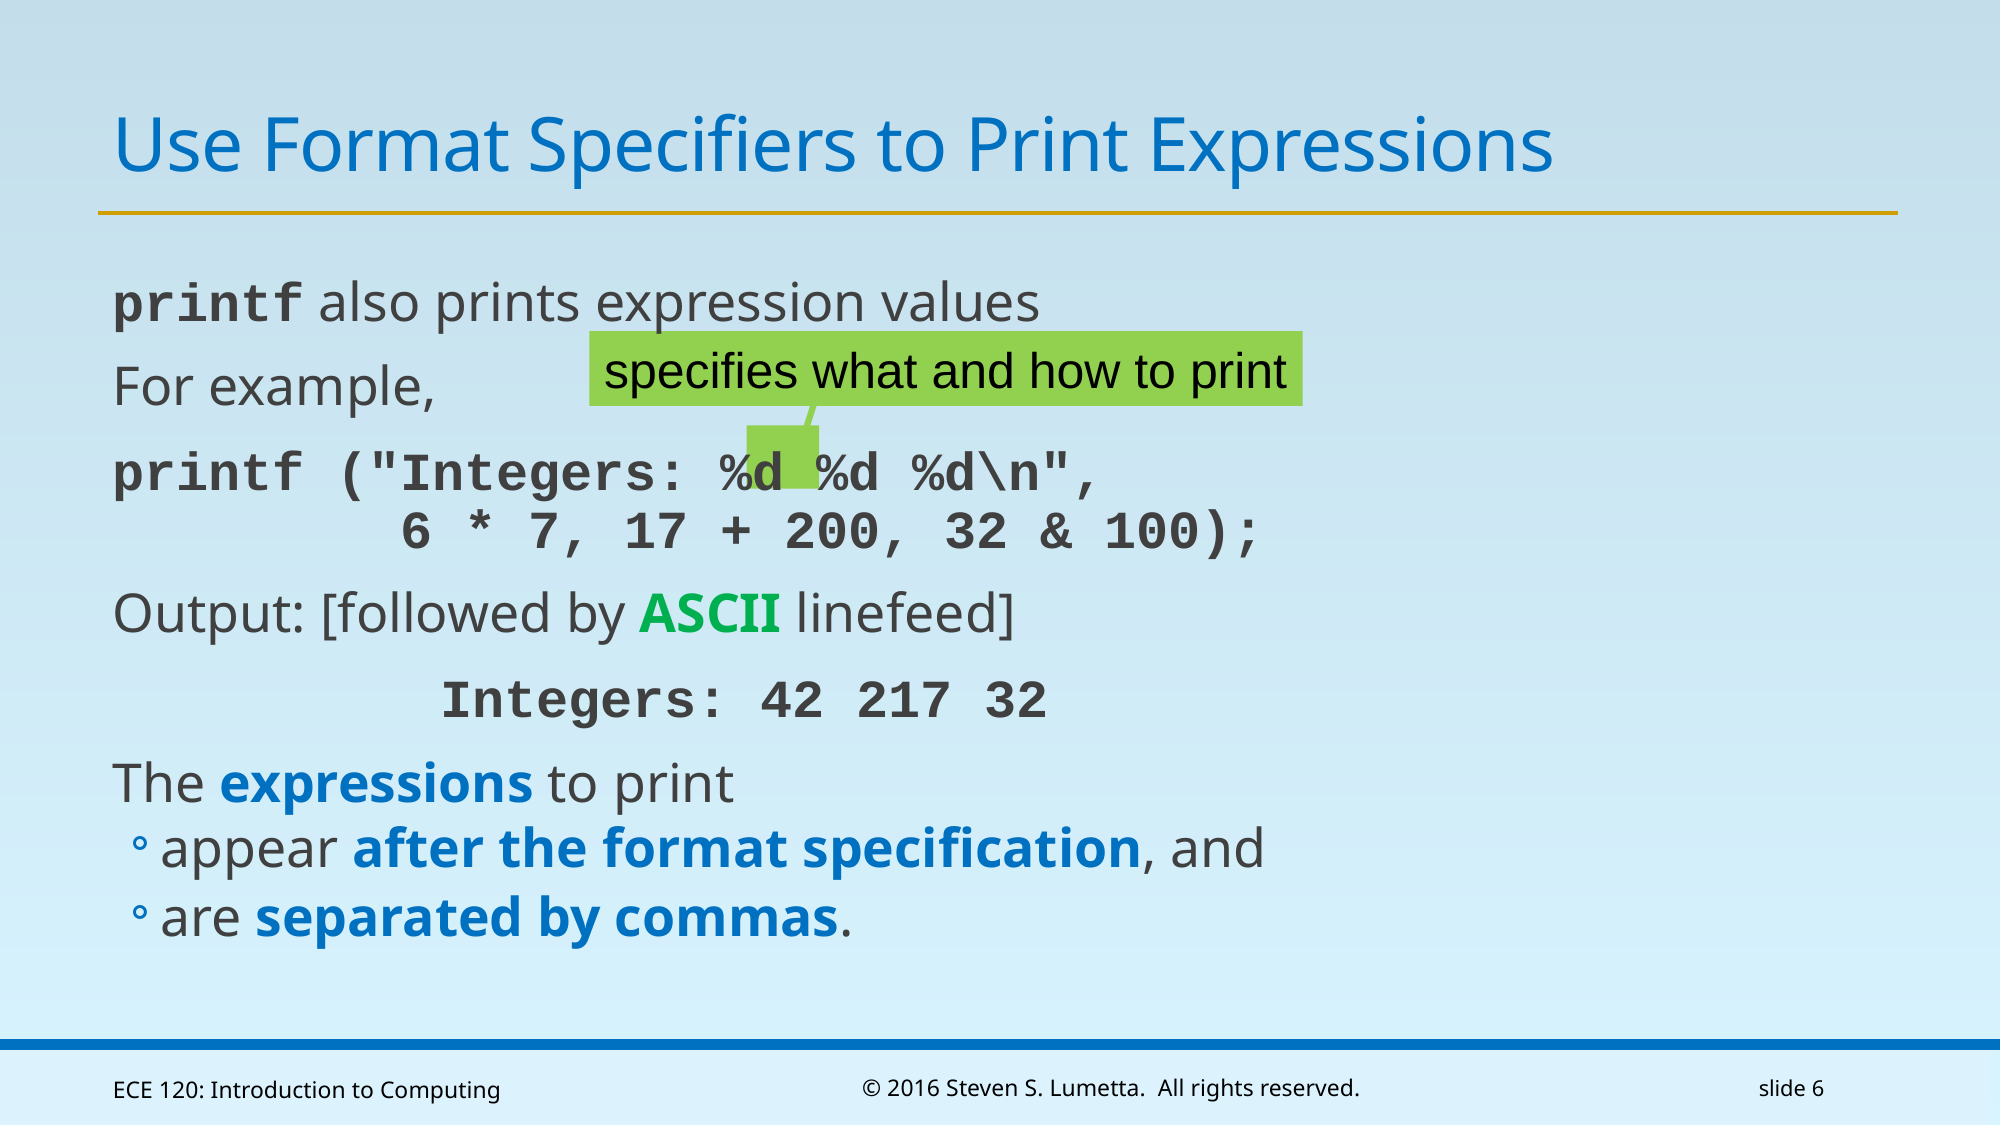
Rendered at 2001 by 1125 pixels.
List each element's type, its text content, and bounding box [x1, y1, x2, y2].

title Use Format Specifiers to Print Expressions [97, 88, 1900, 194]
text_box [584, 330, 1308, 490]
footer © 2016 Steven S. Lumetta. All rights reserved. [604, 1059, 1376, 1120]
slide_number slide 6 [1624, 1059, 1840, 1120]
slide_number ECE 120: Introduction to Computing [97, 1059, 586, 1120]
list printf also prints expression values For example, printf ("Integers: %d %d %d\n", 6 * 7, 17 + 200, 32 & 100); Output: [followed by ASCII linefeed] Integers: 42 217 32 The expressions to print appear after the format specification, and are separated by commas. [97, 267, 1377, 963]
